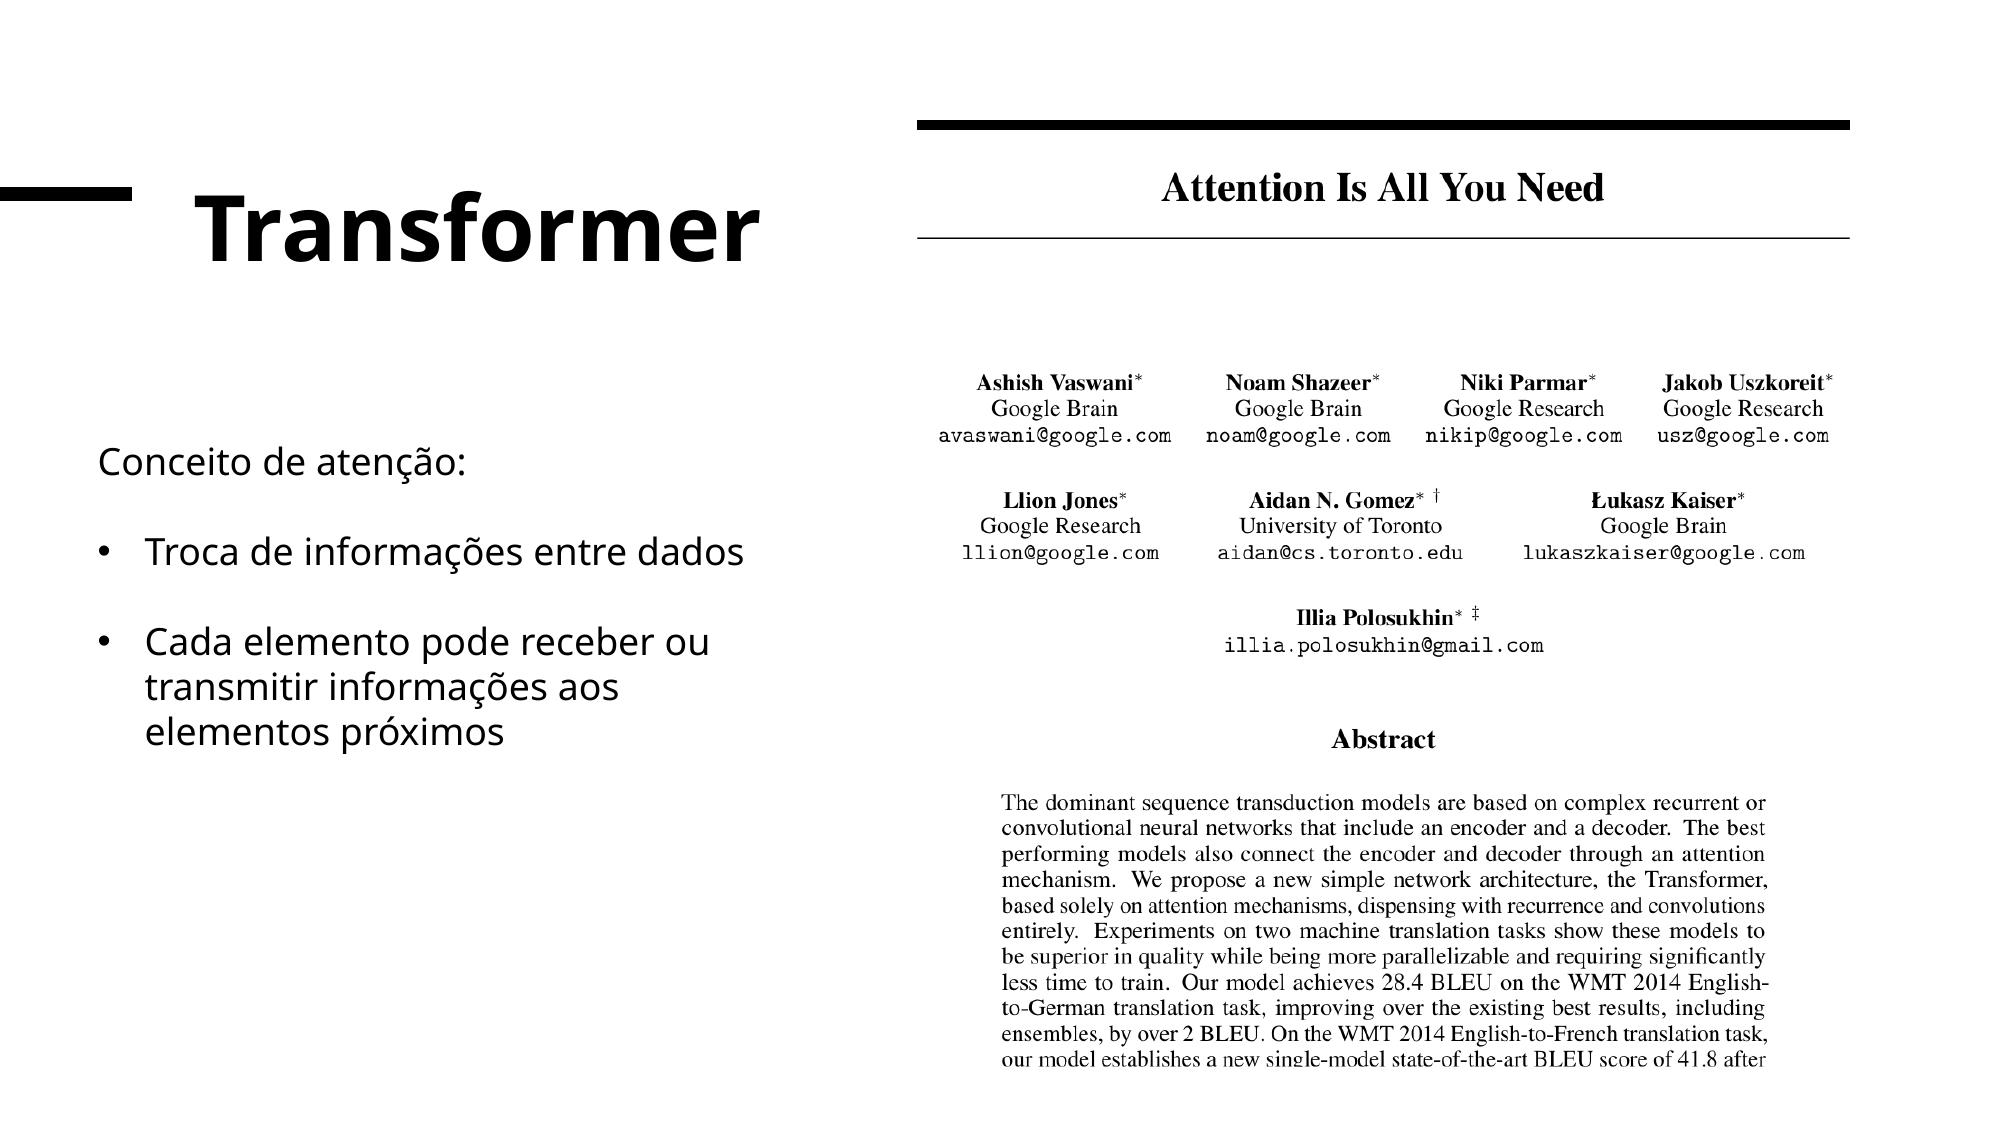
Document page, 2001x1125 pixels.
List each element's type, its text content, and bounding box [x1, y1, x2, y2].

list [906, 107, 1903, 1067]
text_box Conceito de atenção: Troca de informações entre dados Cada elemento pode receber ou transmitir informações aos elementos próximos [83, 430, 817, 761]
title Transformer [178, 178, 906, 392]
